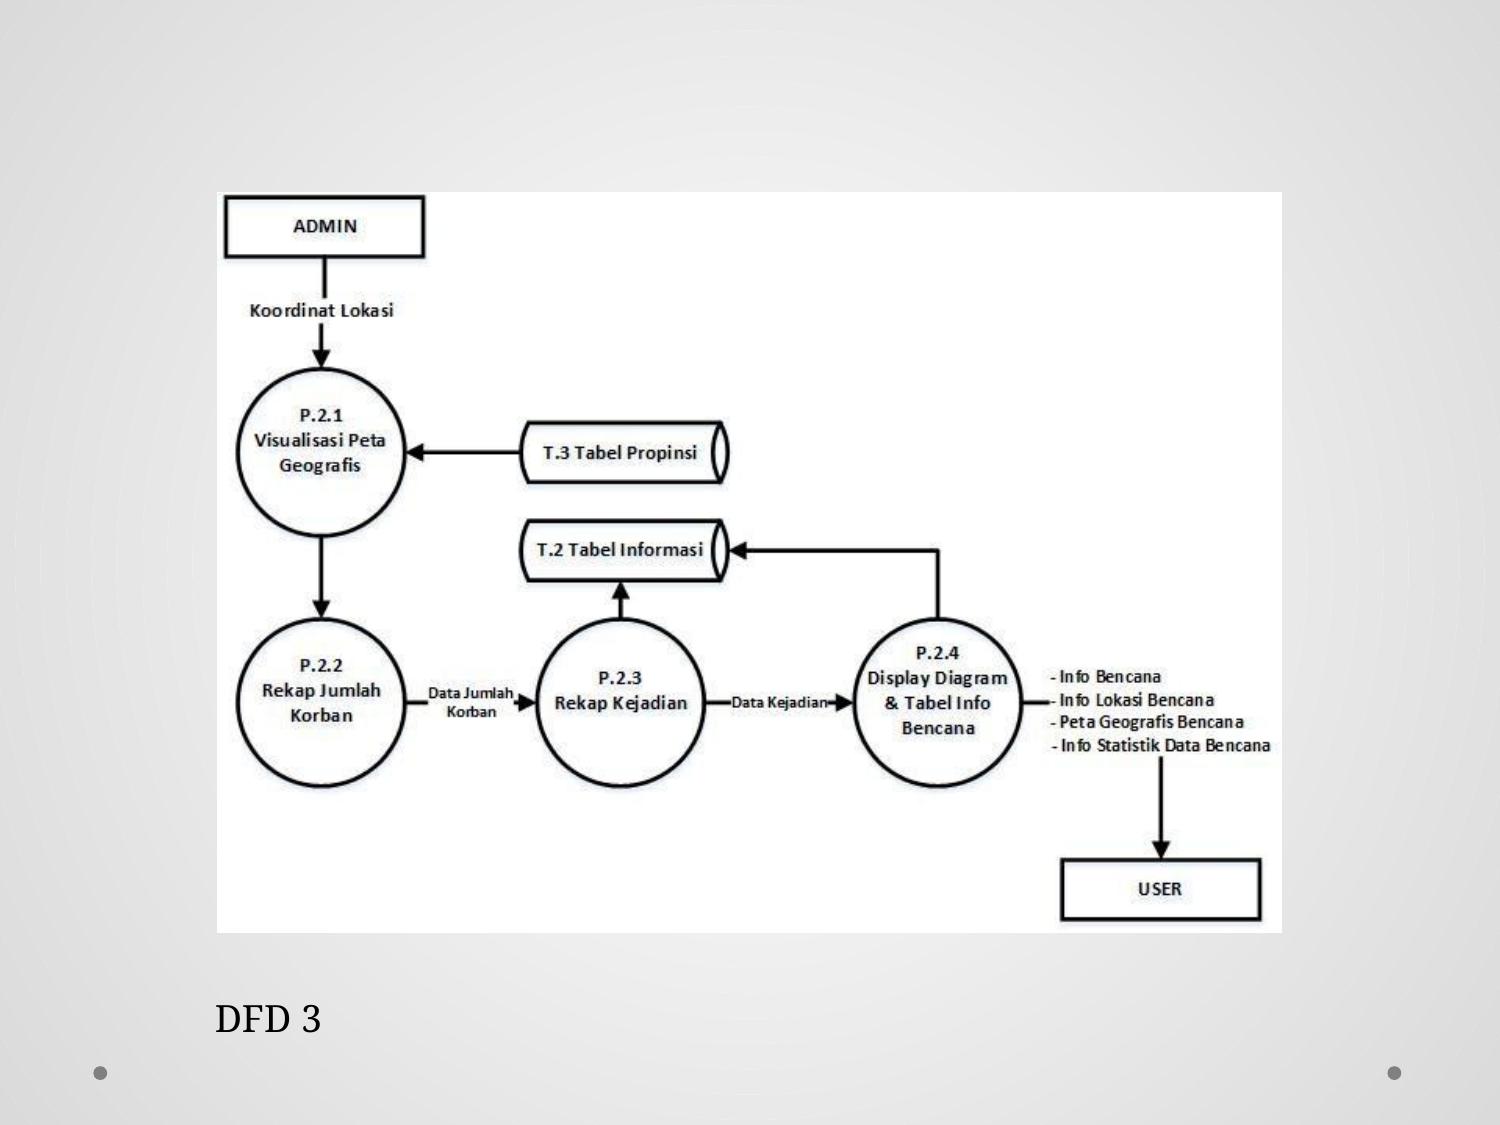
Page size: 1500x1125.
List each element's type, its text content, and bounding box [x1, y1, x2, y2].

picture [217, 191, 1283, 933]
text_box DFD 3 [200, 987, 400, 1048]
